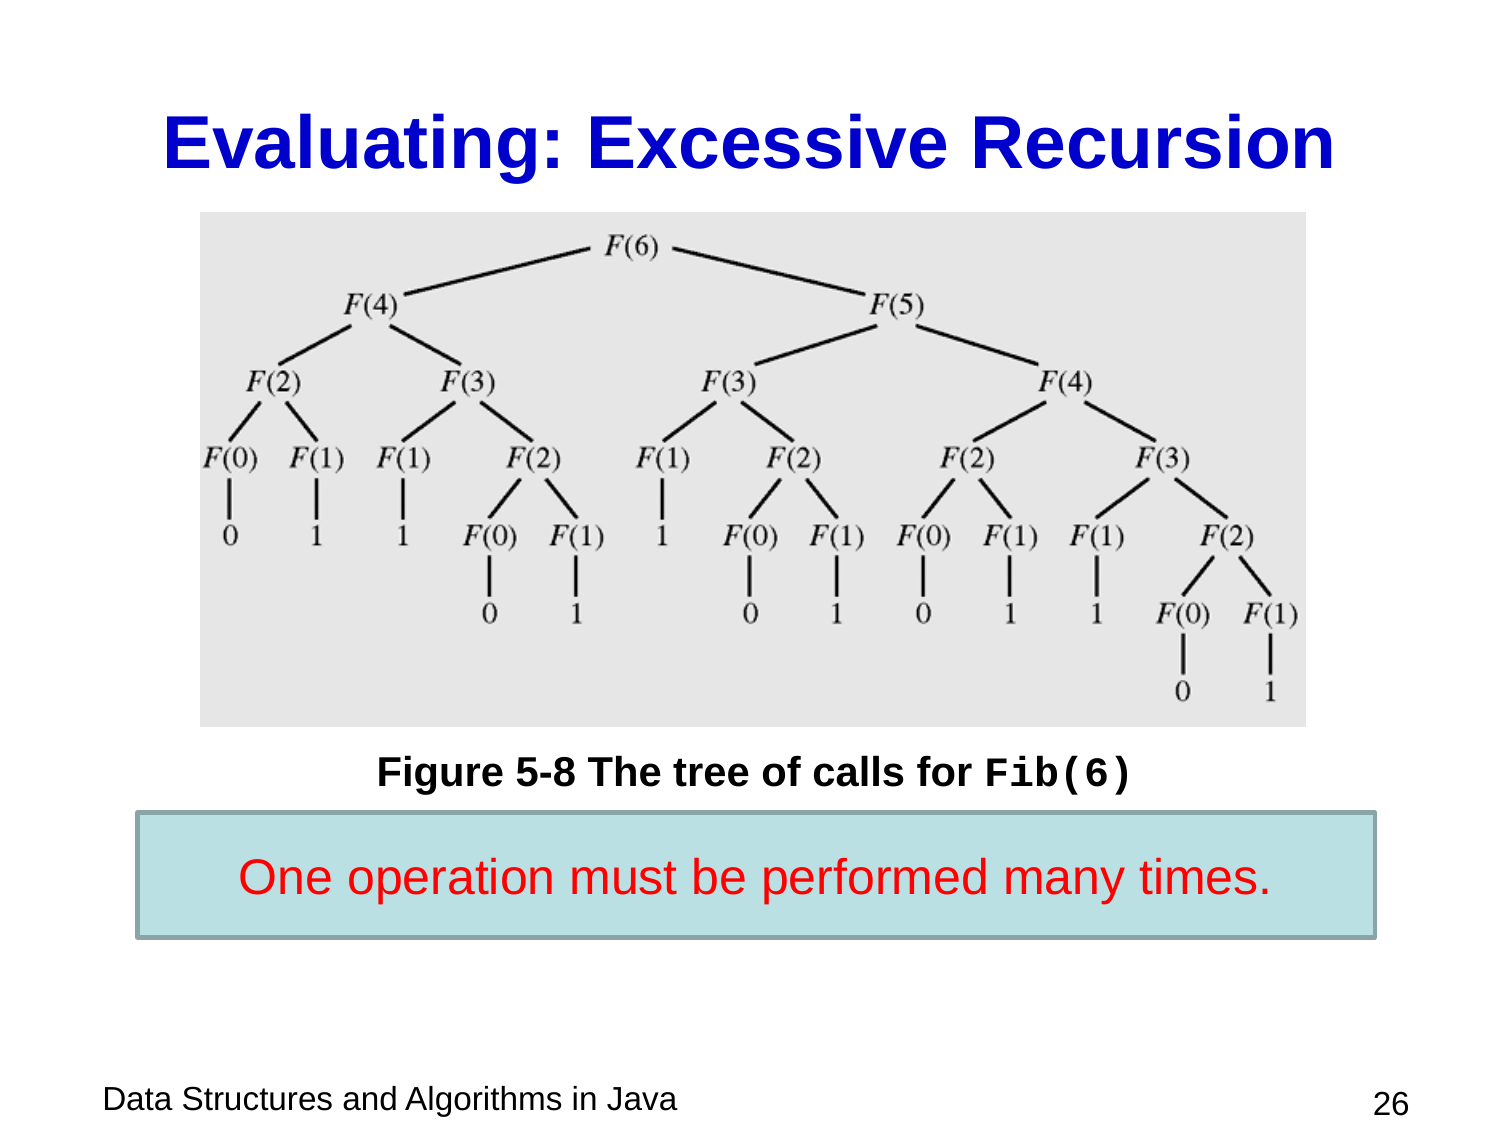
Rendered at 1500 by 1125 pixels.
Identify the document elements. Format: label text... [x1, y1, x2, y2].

title Evaluating: Excessive Recursion [74, 44, 1426, 233]
slide_number 26 [1274, 1074, 1426, 1125]
text_box One operation must be performed many times. [135, 810, 1377, 940]
picture [199, 212, 1307, 727]
text_box Figure 5-8 The tree of calls for Fib(6) [361, 737, 1149, 803]
